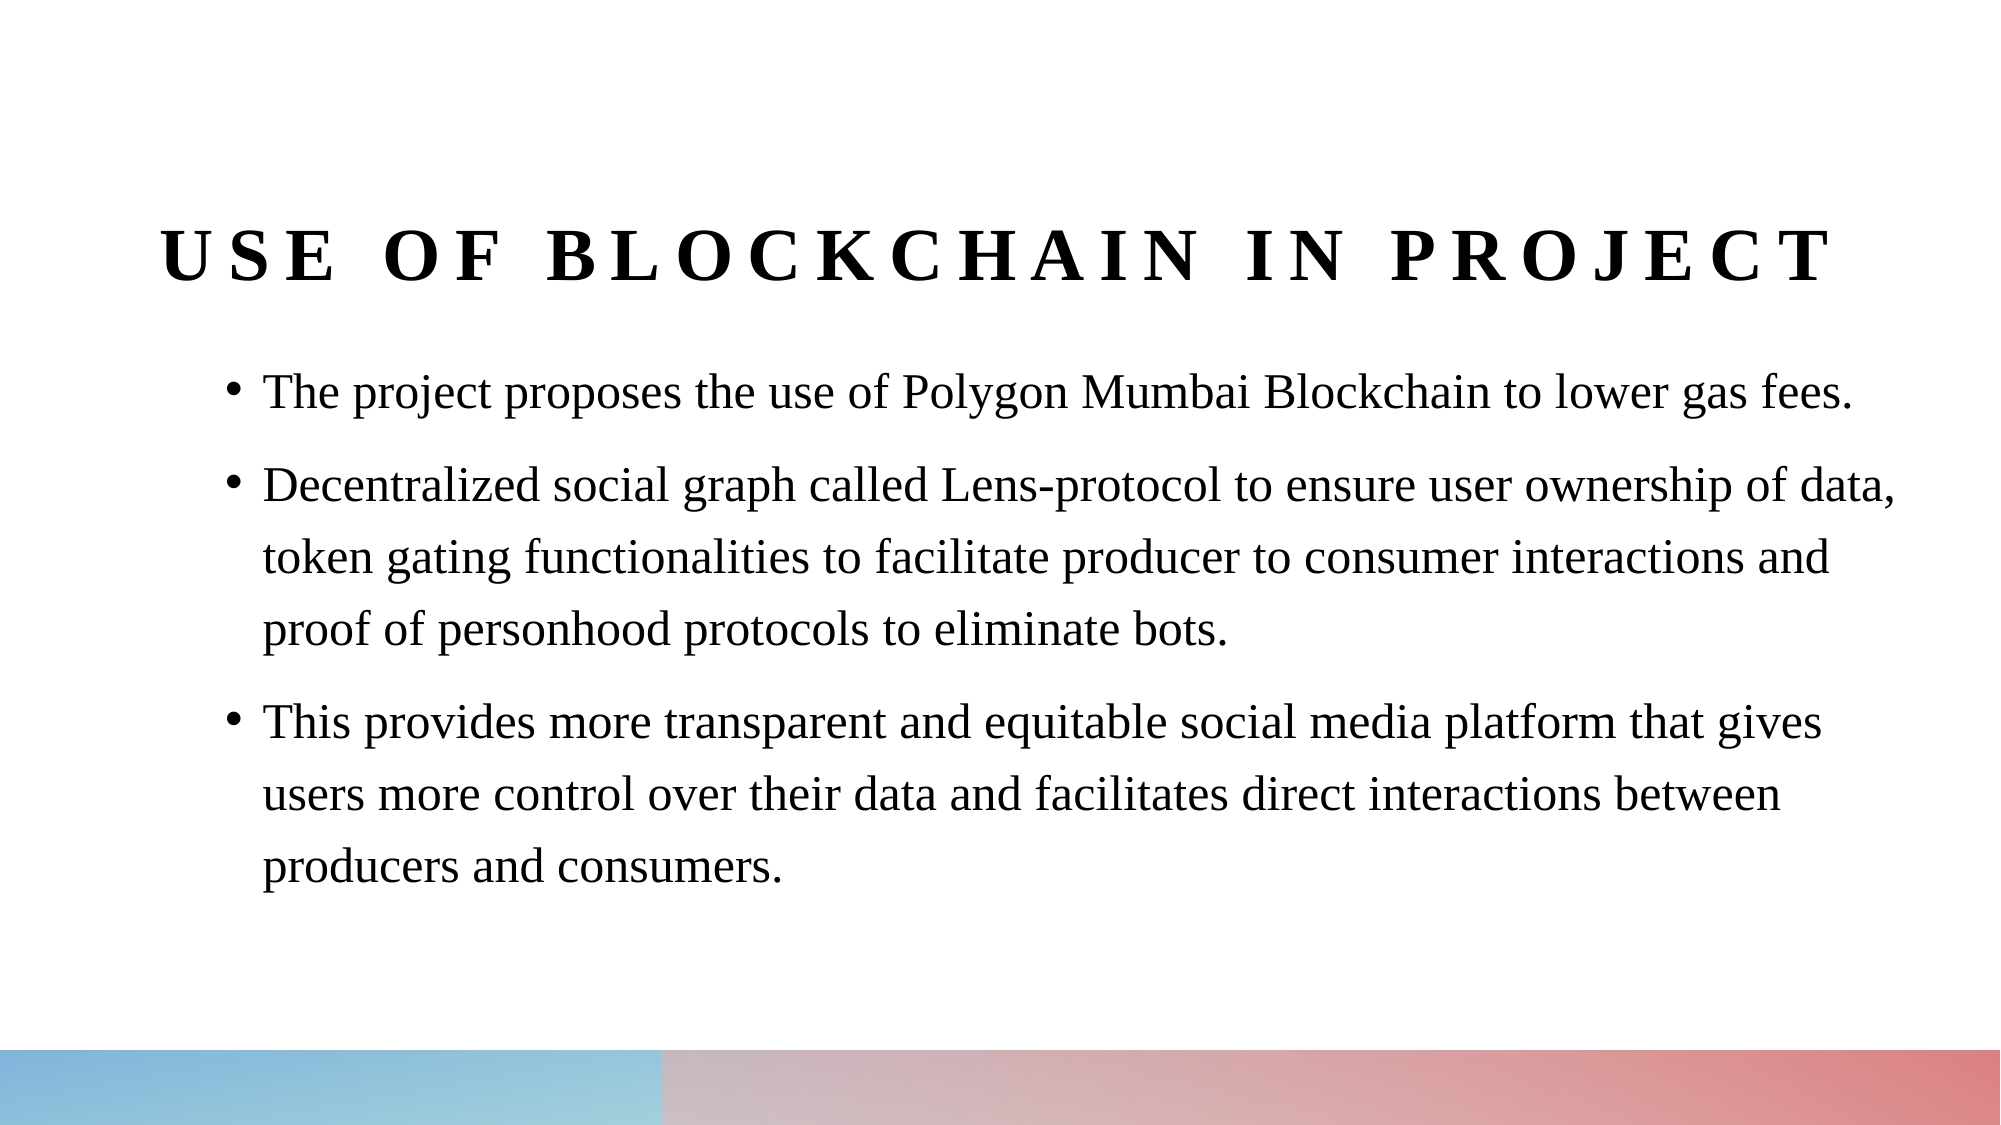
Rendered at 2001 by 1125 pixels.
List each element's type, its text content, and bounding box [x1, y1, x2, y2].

list The project proposes the use of Polygon Mumbai Blockchain to lower gas fees. Decentralized social graph called Lens-protocol to ensure user ownership of data, token gating functionalities to facilitate producer to consumer interactions and proof of personhood protocols to eliminate bots. This provides more transparent and equitable social media platform that gives users more control over their data and facilitates direct interactions between producers and consumers. [225, 346, 1905, 996]
title use of blockchain in project [159, 93, 1840, 296]
